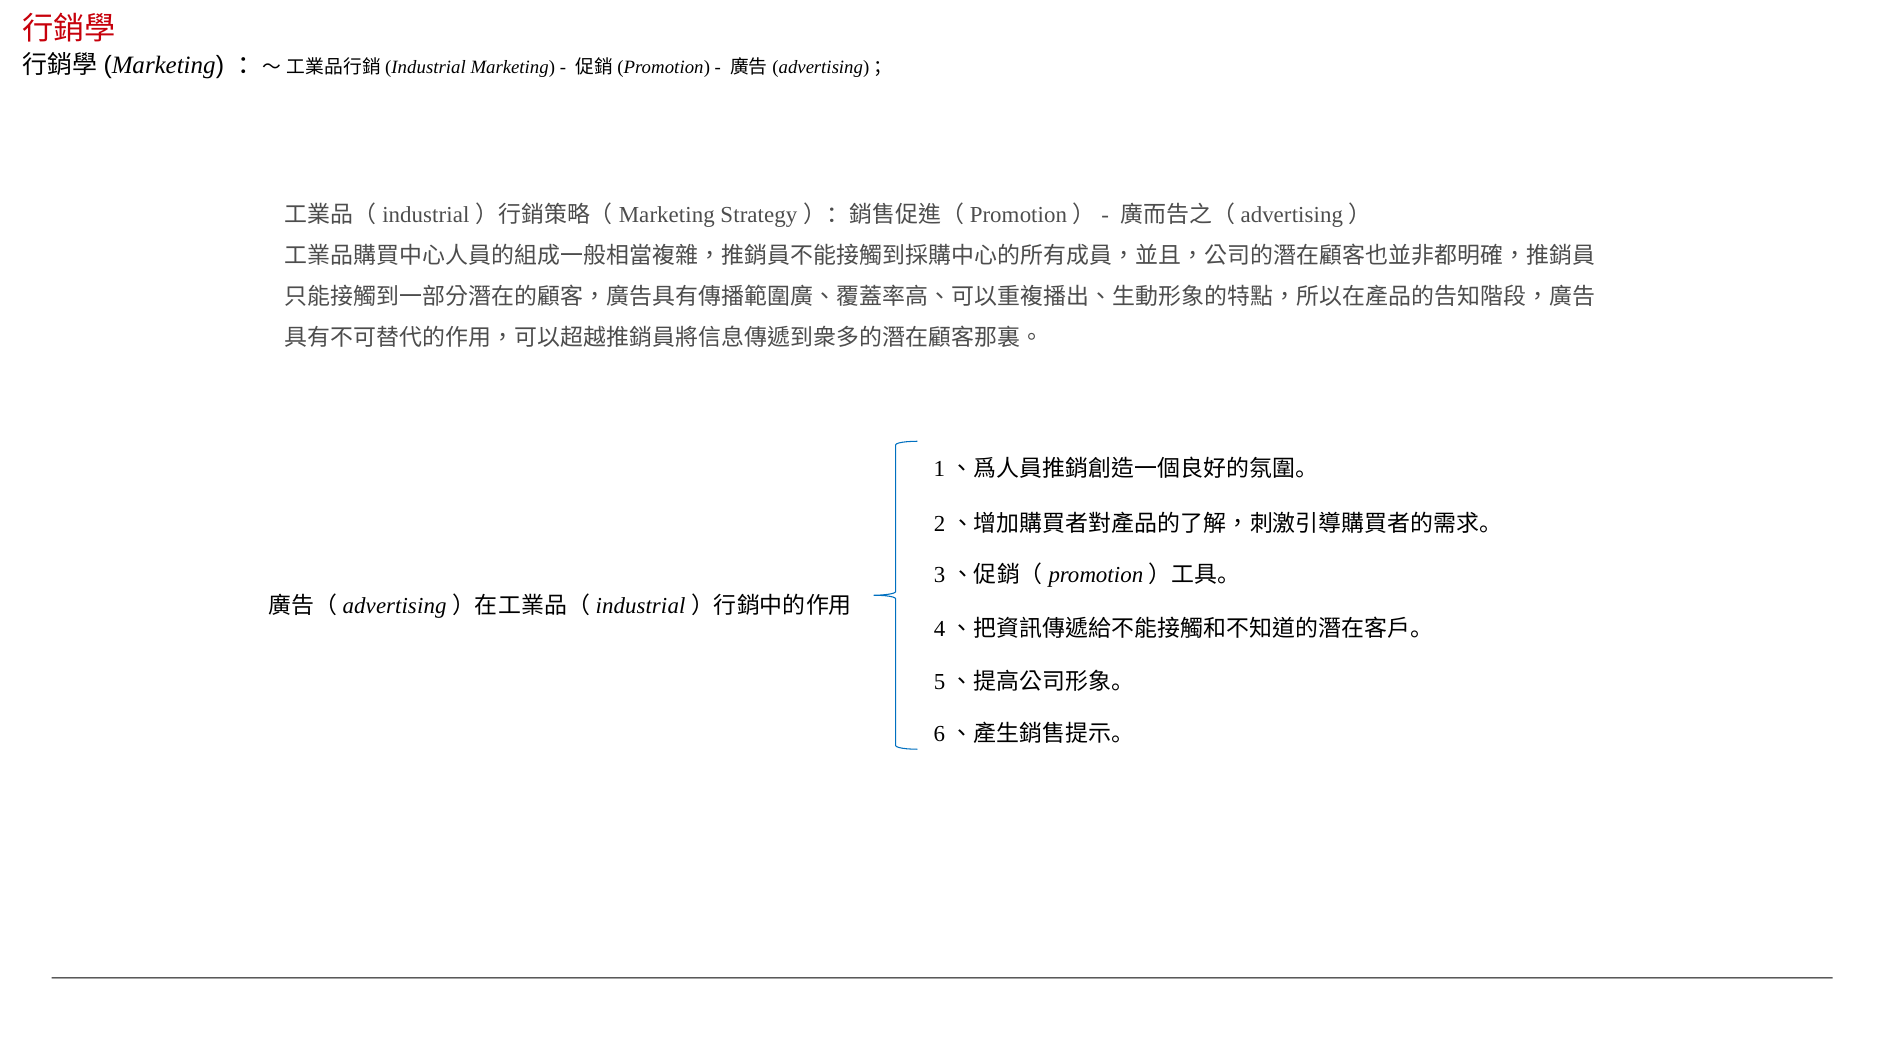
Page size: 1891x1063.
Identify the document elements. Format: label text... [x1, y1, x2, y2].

text_box 工業品（industrial）行銷策略（Marketing Strategy）：銷售促進（Promotion）- 廣而告之（advertising） 工業品購買中心人員的組成一般相當複雜，推銷員不能接觸到採購中心的所有成員，並且，公司的潛在顧客也並非都明確，推銷員只能接觸到一部分潛在的顧客，廣告具有傳播範圍廣、覆蓋率高、可以重複播出、生動形象的特點，所以在產品的告知階段，廣告具有不可替代的作用，可以超越推銷員將信息傳遞到衆多的潛在顧客那裏。 [270, 178, 1620, 358]
text_box 1、爲人員推銷創造一個良好的氛圍。 [918, 432, 1519, 489]
text_box 廣告（advertising）在工業品（industrial）行銷中的作用 [246, 569, 874, 626]
text_box [873, 440, 918, 750]
text_box 6、產生銷售提示。 [918, 697, 1519, 754]
text_box 2、增加購買者對產品的了解，刺激引導購買者的需求。 [919, 489, 1519, 538]
text_box 5、提高公司形象。 [918, 645, 1519, 697]
text_box 3、促銷（promotion）工具。 [919, 538, 1519, 592]
text_box 4、把資訊傳遞給不能接觸和不知道的潛在客戶。 [918, 592, 1519, 645]
text_box 行銷學(Marketing) ：～ 工業品行銷(Industrial Marketing) - 促銷(Promotion) - 廣告(advertising)； [7, 39, 1572, 87]
text_box 行銷學 [7, 9, 1406, 39]
